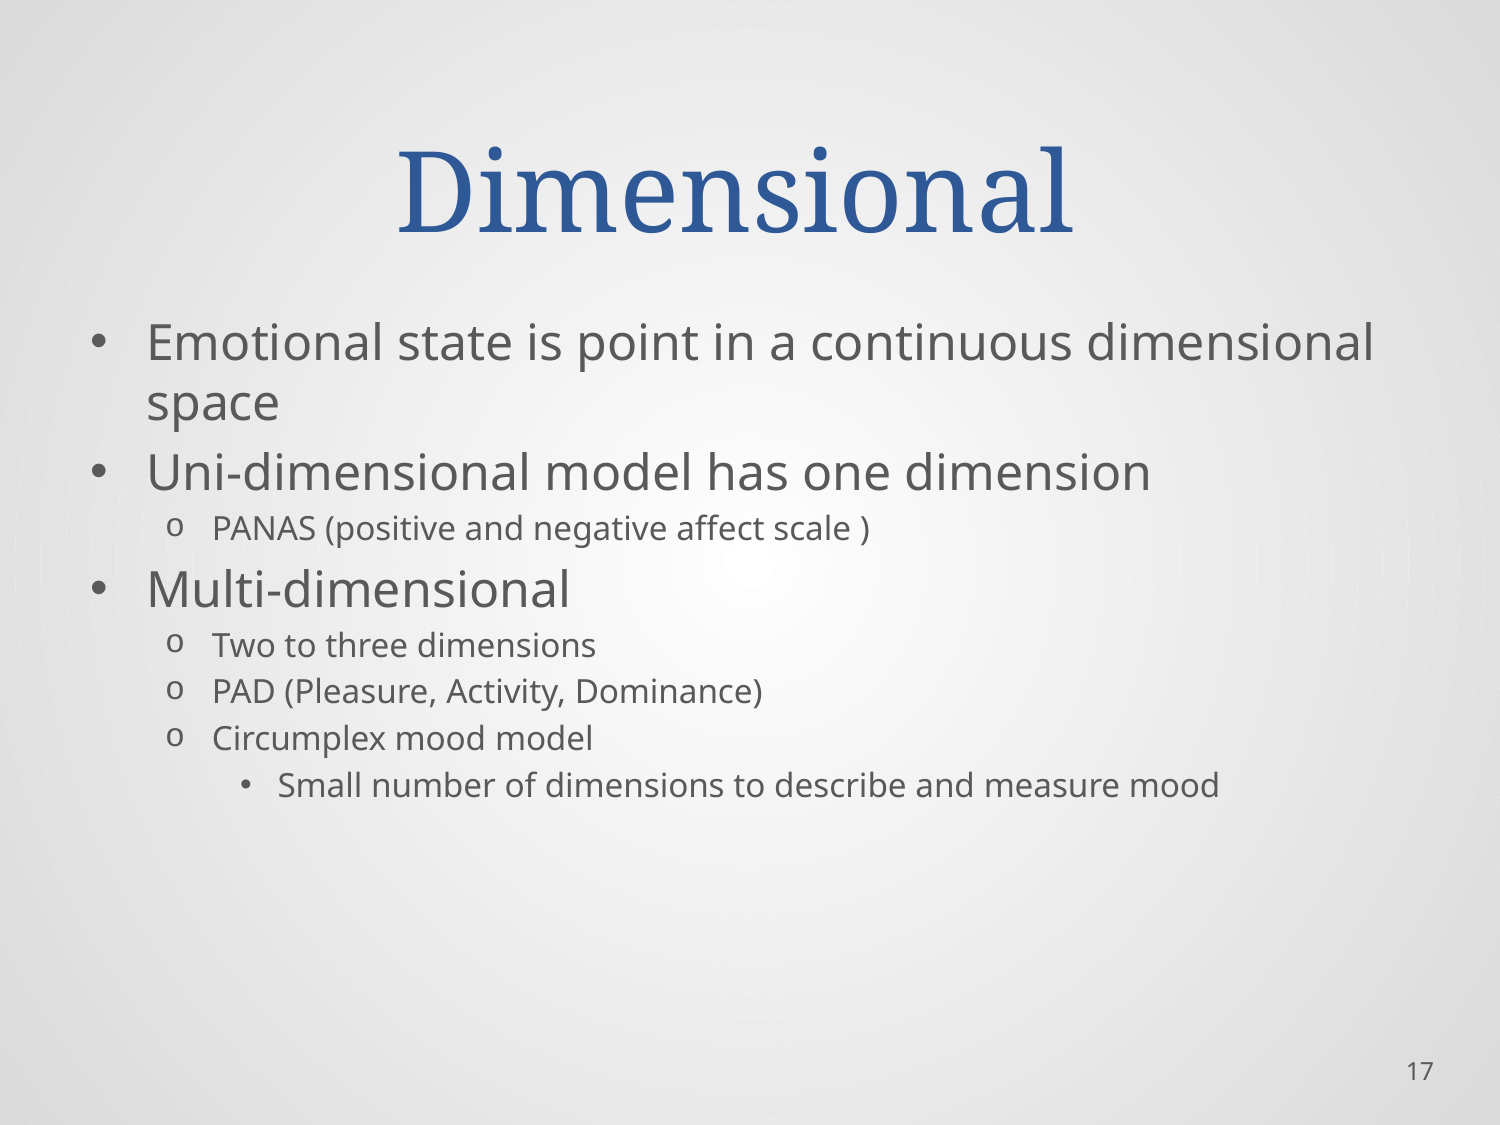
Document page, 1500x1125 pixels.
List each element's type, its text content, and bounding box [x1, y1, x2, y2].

list Emotional state is point in a continuous dimensional space Uni-dimensional model has one dimension PANAS (positive and negative affect scale ) Multi-dimensional Two to three dimensions PAD (Pleasure, Activity, Dominance) Circumplex mood model Small number of dimensions to describe and measure mood [75, 303, 1425, 1005]
title Dimensional [75, 0, 1425, 263]
slide_number 17 [1401, 1042, 1494, 1103]
